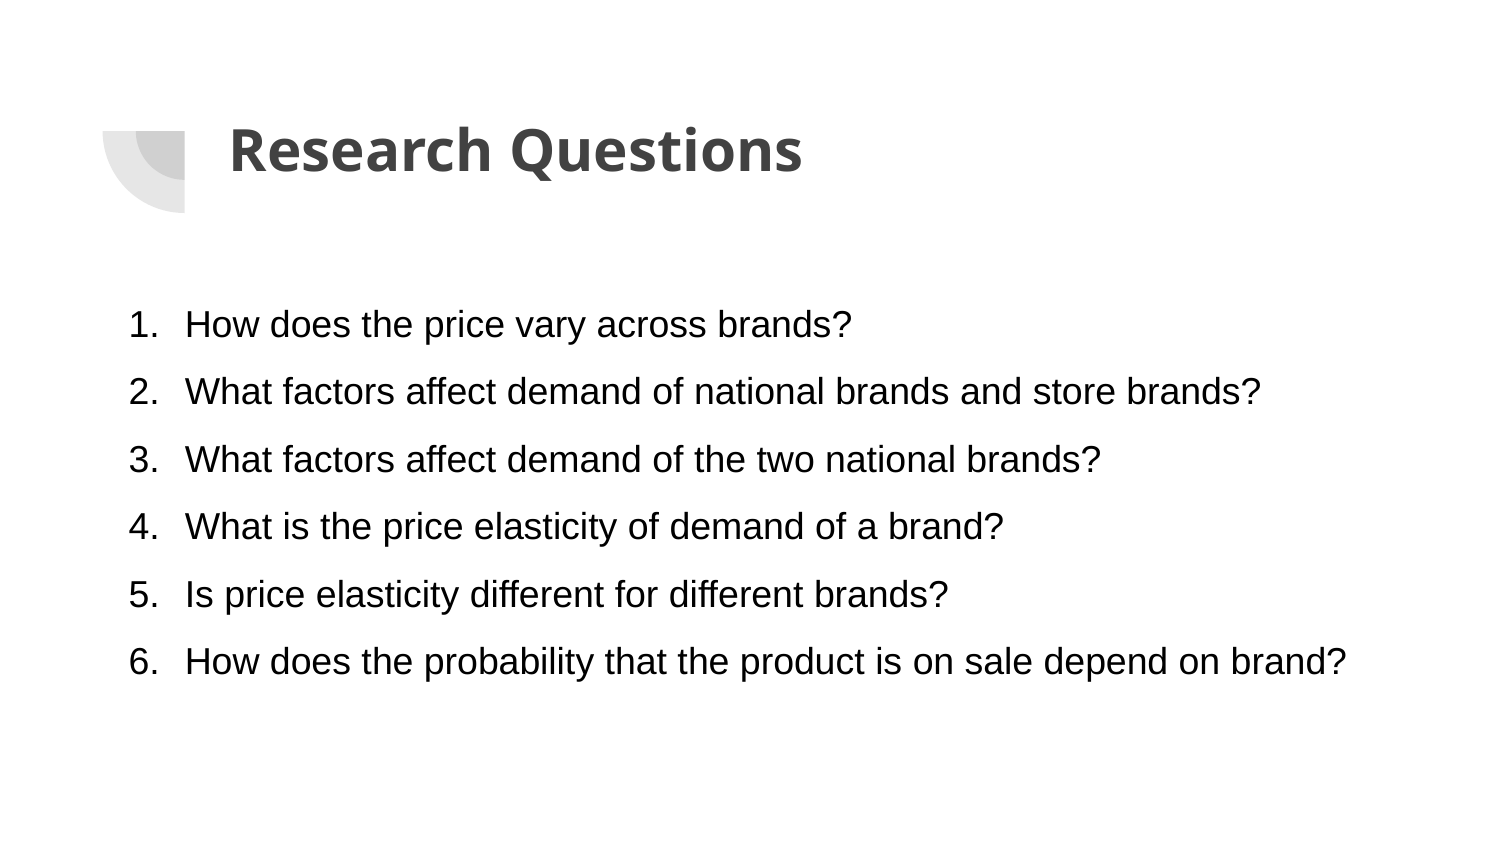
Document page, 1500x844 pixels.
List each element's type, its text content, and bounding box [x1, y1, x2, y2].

list How does the price vary across brands? What factors affect demand of national brands and store brands? What factors affect demand of the two national brands? What is the price elasticity of demand of a brand? Is price elasticity different for different brands? How does the probability that the product is on sale depend on brand? [94, 262, 1450, 797]
title Research Questions [213, 98, 1368, 262]
